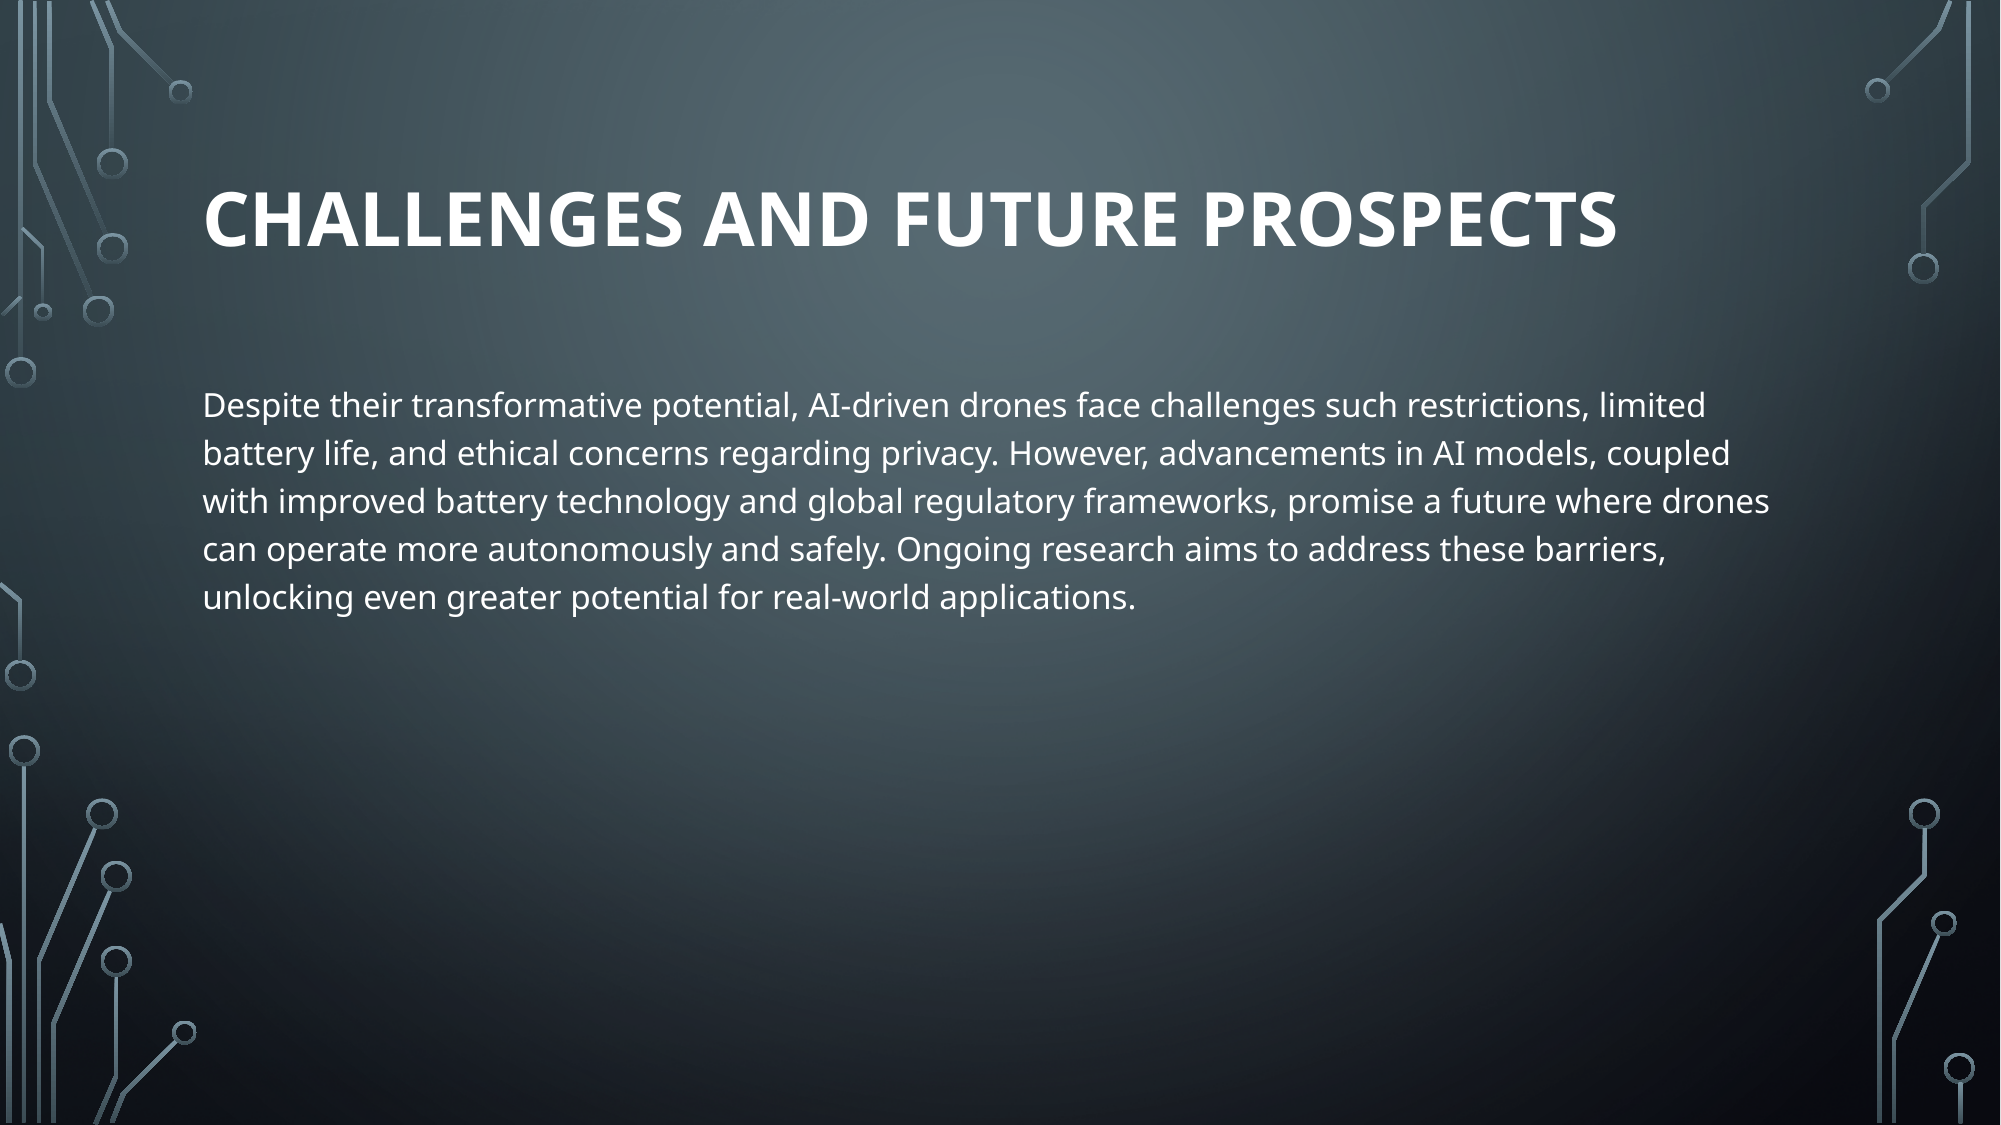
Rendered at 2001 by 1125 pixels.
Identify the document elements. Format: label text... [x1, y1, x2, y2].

title Challenges and Future Prospects [187, 101, 1813, 344]
list Despite their transformative potential, AI-driven drones face challenges such restrictions, limited battery life, and ethical concerns regarding privacy. However, advancements in AI models, coupled with improved battery technology and global regulatory frameworks, promise a future where drones can operate more autonomously and safely. Ongoing research aims to address these barriers, unlocking even greater potential for real-world applications. [187, 369, 1813, 950]
